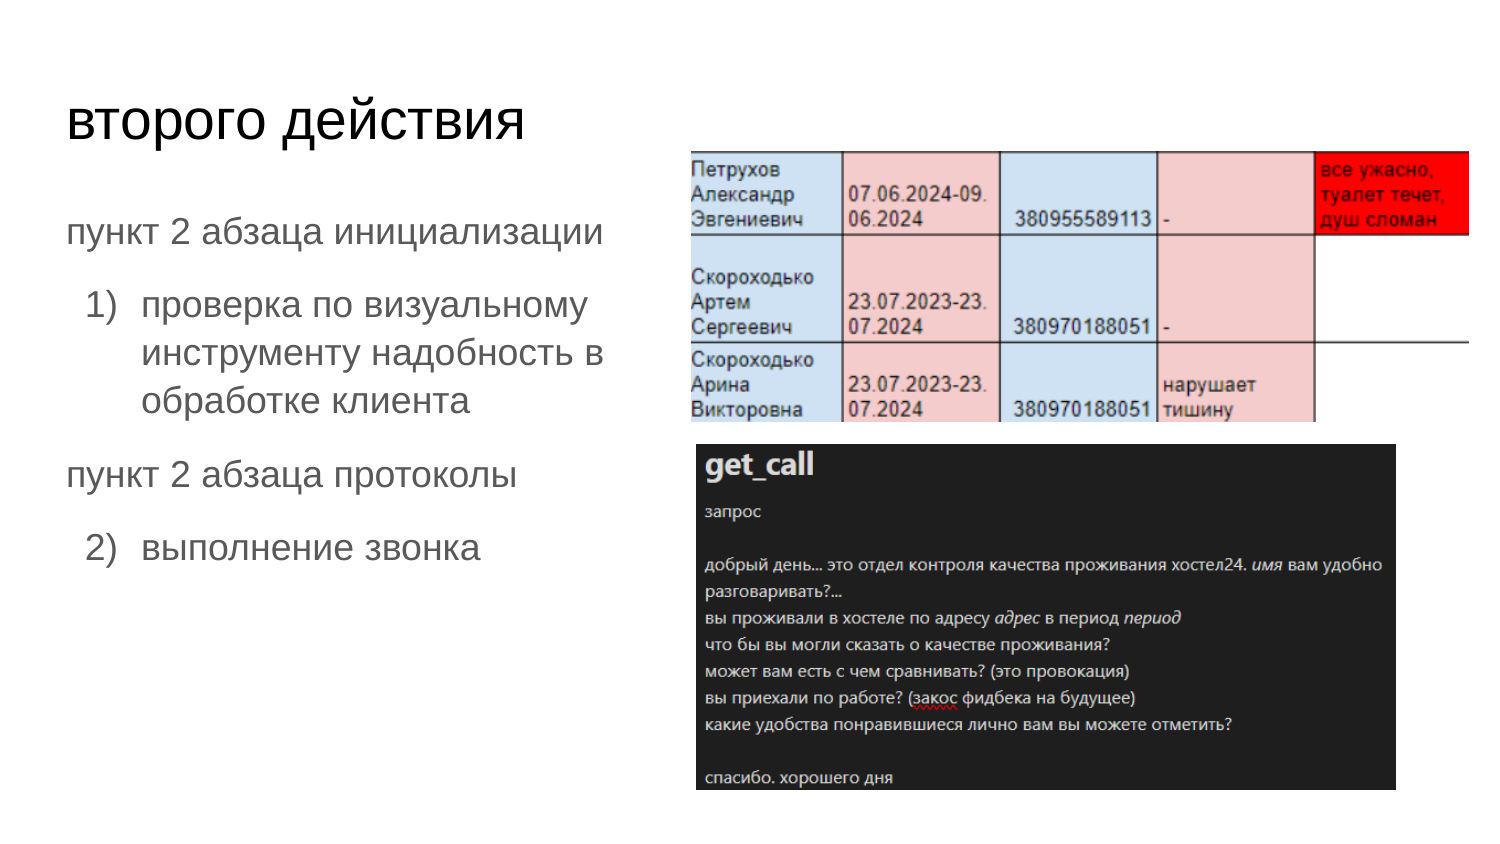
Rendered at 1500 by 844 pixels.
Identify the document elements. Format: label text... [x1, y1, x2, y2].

picture [691, 151, 1469, 422]
title второго действия [51, 72, 1449, 167]
list пункт 2 абзаца инициализации проверка по визуальному инструменту надобность в обработке клиента пункт 2 абзаца протоколы выполнение звонка [51, 189, 750, 750]
picture [695, 444, 1397, 790]
